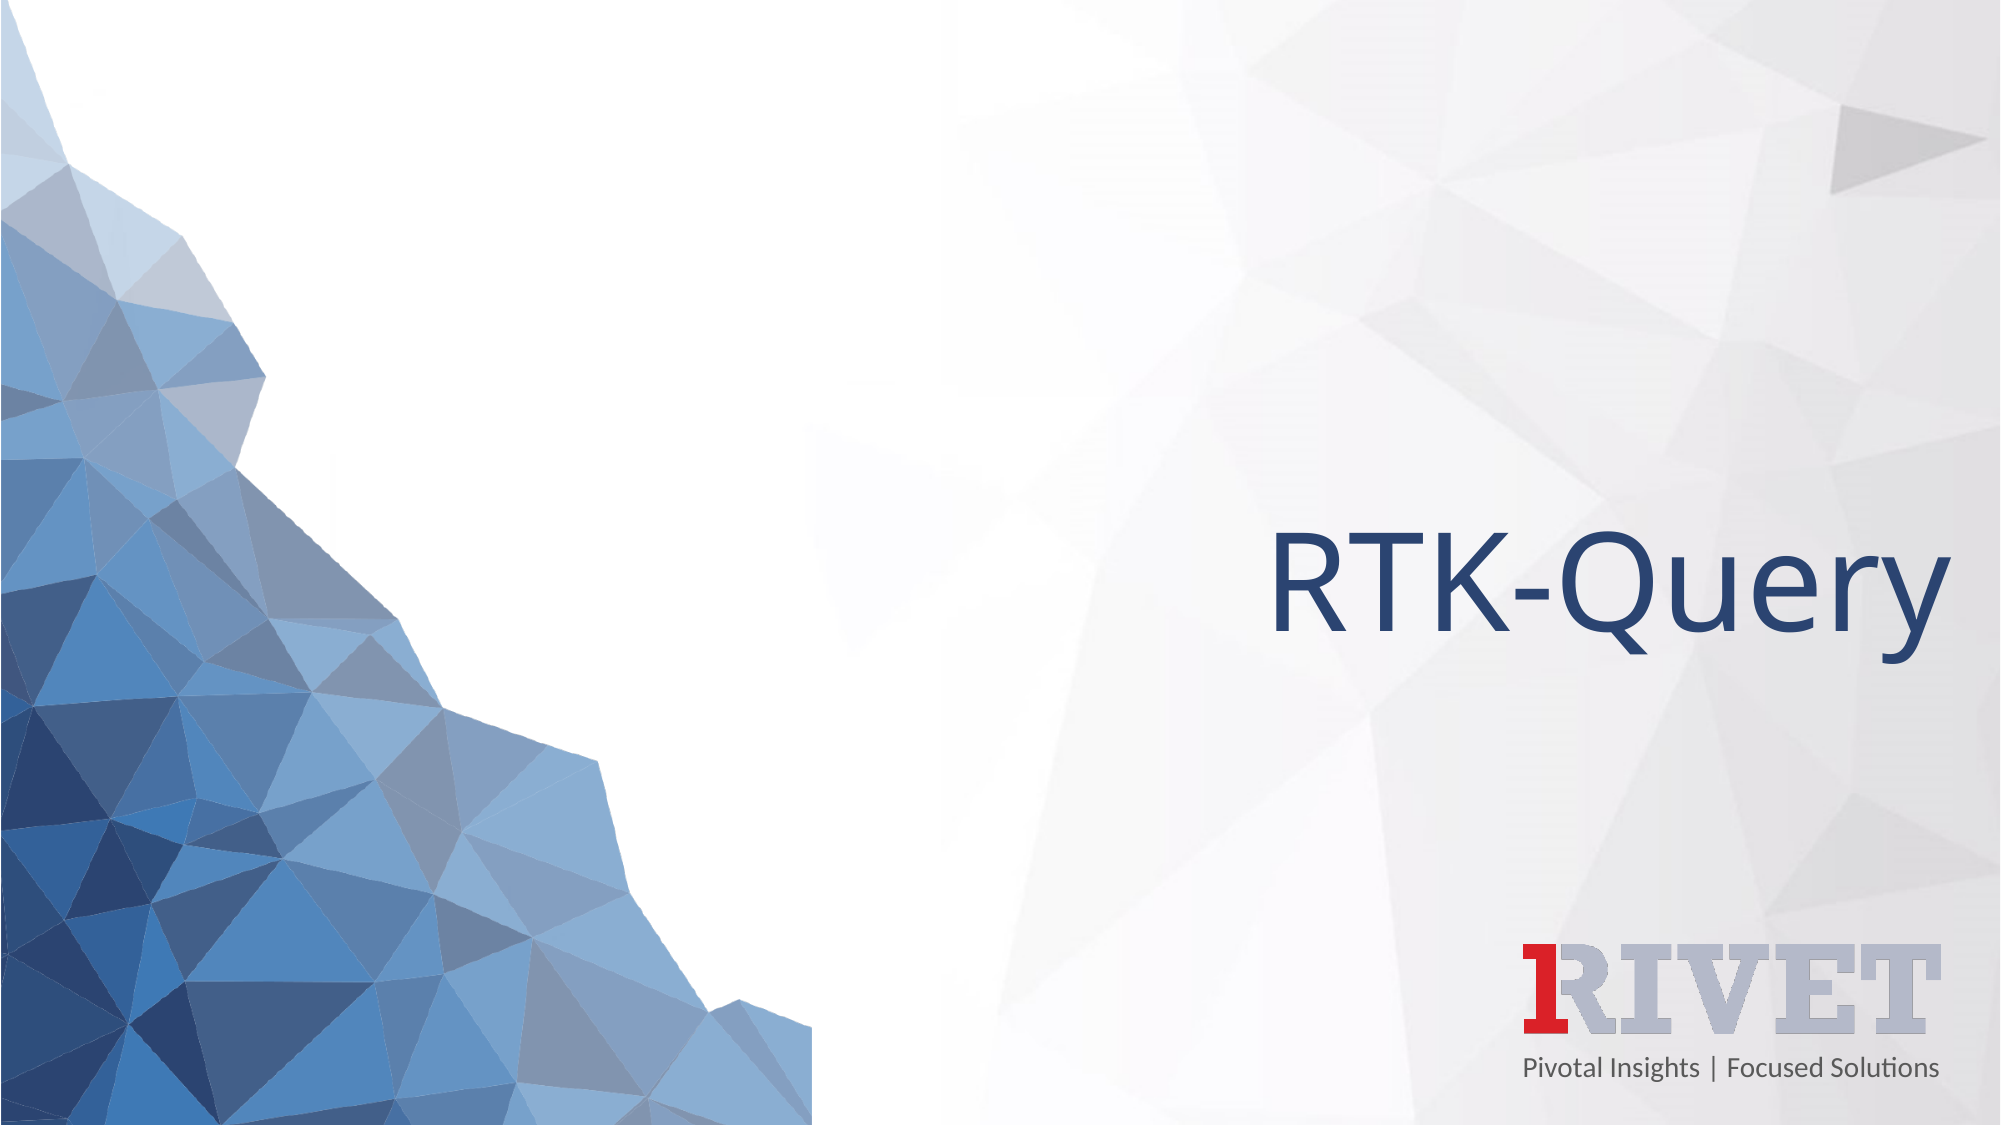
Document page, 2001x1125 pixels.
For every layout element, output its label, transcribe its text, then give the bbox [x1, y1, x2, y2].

list RTK-Query [450, 505, 1967, 592]
picture [0, 0, 2001, 1125]
